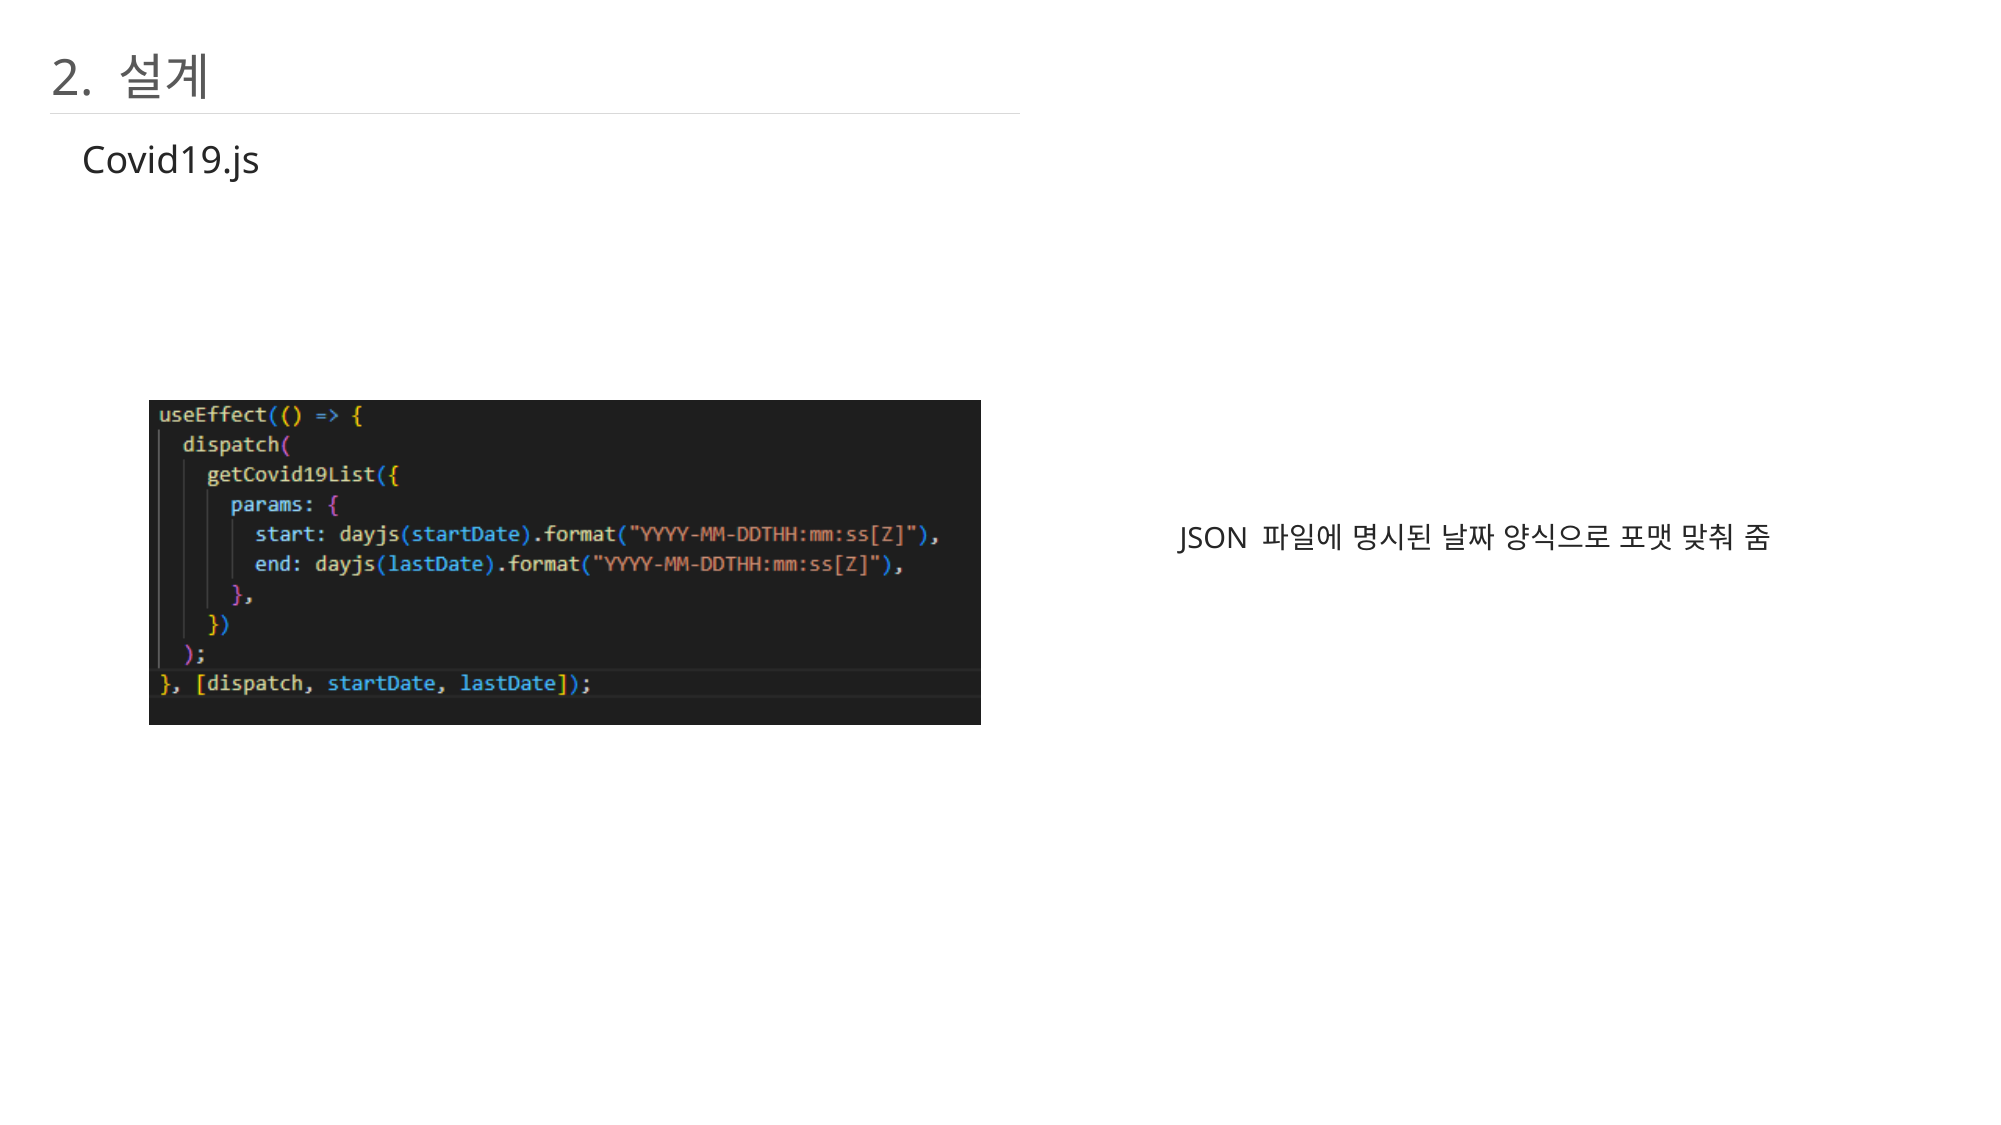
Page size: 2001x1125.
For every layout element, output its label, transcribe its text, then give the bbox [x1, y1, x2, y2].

text_box JSON 파일에 명시된 날짜 양식으로 포맷 맞춰 줌 [1164, 511, 1851, 562]
picture [149, 400, 981, 725]
text_box 2. 설계 [37, 38, 1034, 113]
text_box Covid19.js [67, 128, 668, 189]
